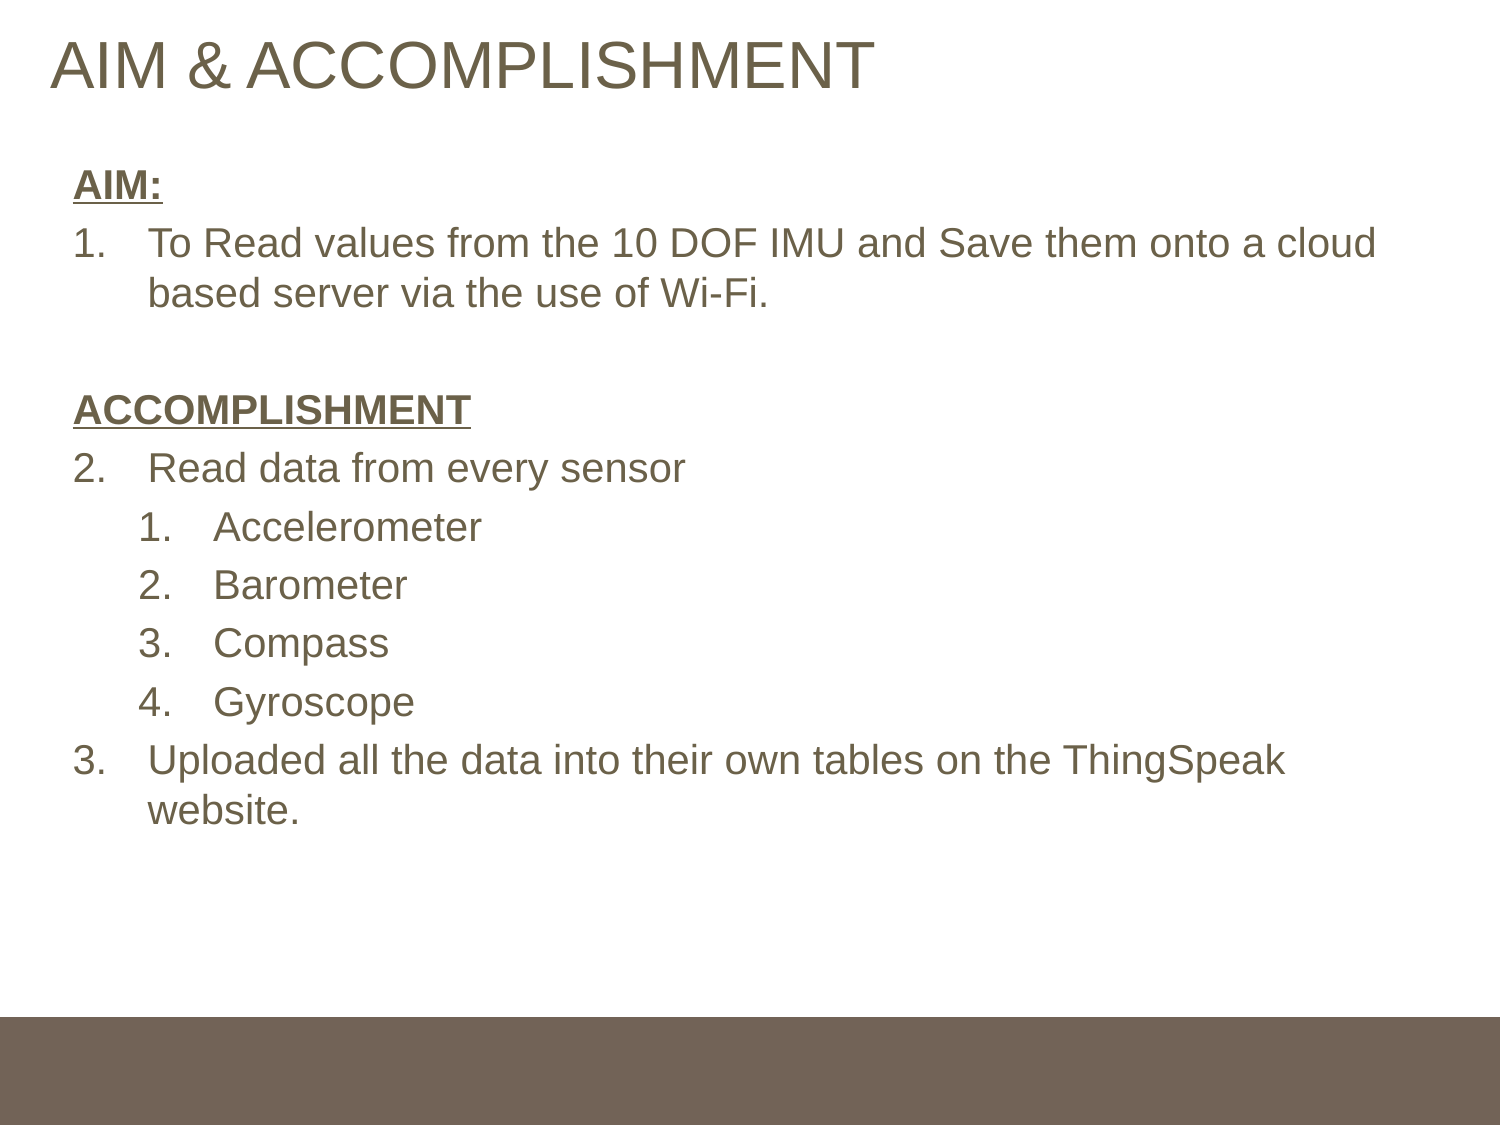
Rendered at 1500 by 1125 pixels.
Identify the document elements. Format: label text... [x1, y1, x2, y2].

list AIM: To Read values from the 10 DOF IMU and Save them onto a cloud based server via the use of Wi-Fi. ACCOMPLISHMENT Read data from every sensor Accelerometer Barometer Compass Gyroscope Uploaded all the data into their own tables on the ThingSpeak website. [57, 149, 1441, 955]
title AIM & ACCOMPLISHMENT [35, 11, 1386, 112]
